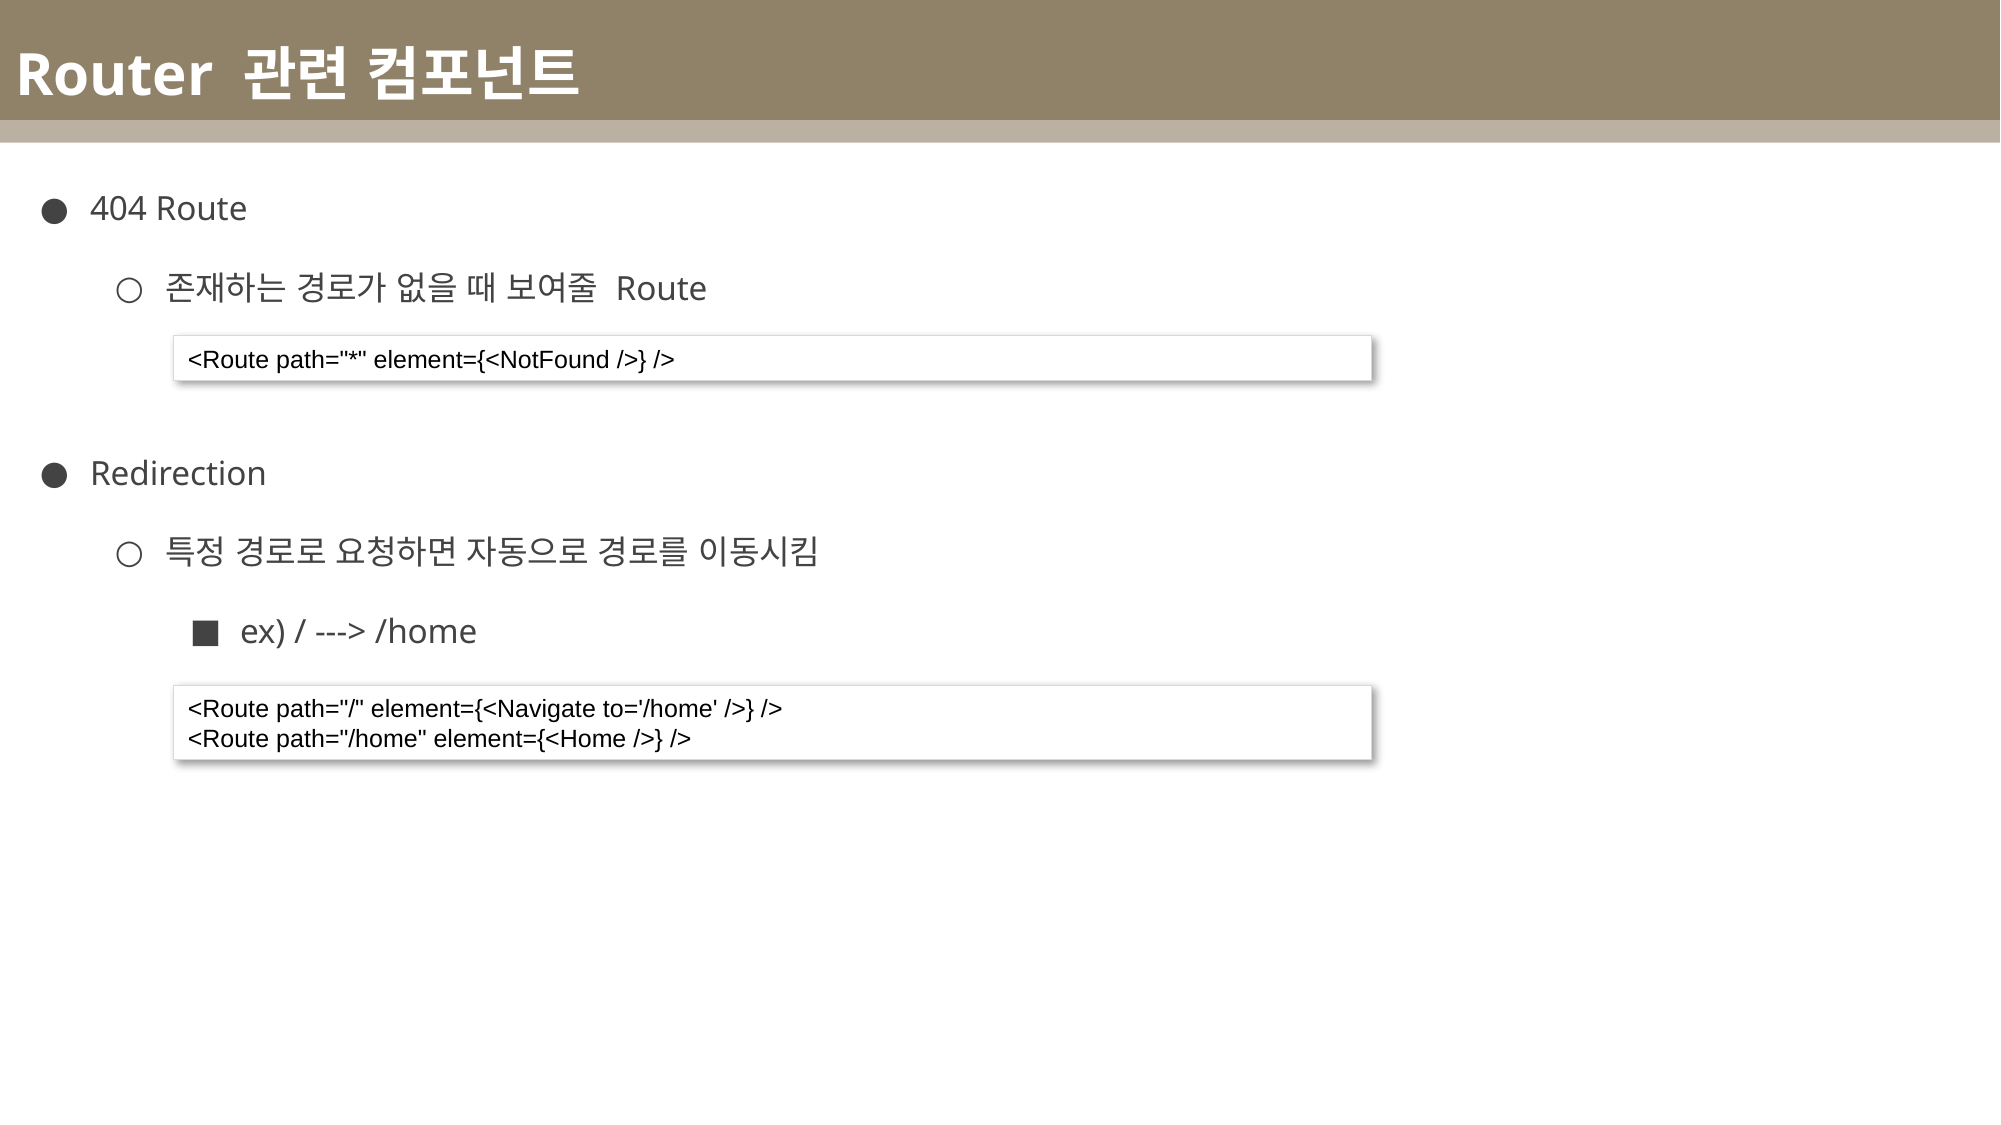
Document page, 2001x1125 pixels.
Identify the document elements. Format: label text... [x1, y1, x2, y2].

title Router 관련 컴포넌트 [0, 22, 1800, 120]
text_box <Route path="/" element={<Navigate to='/home' />} /> <Route path="/home" element={<Home />} /> [173, 685, 1372, 760]
text_box <Route path="*" element={<NotFound />} /> [173, 335, 1372, 381]
list 404 Route 존재하는 경로가 없을 때 보여줄 Route Redirection 특정 경로로 요청하면 자동으로 경로를 이동시킴 ex) / ---> /home [0, 166, 1928, 1065]
